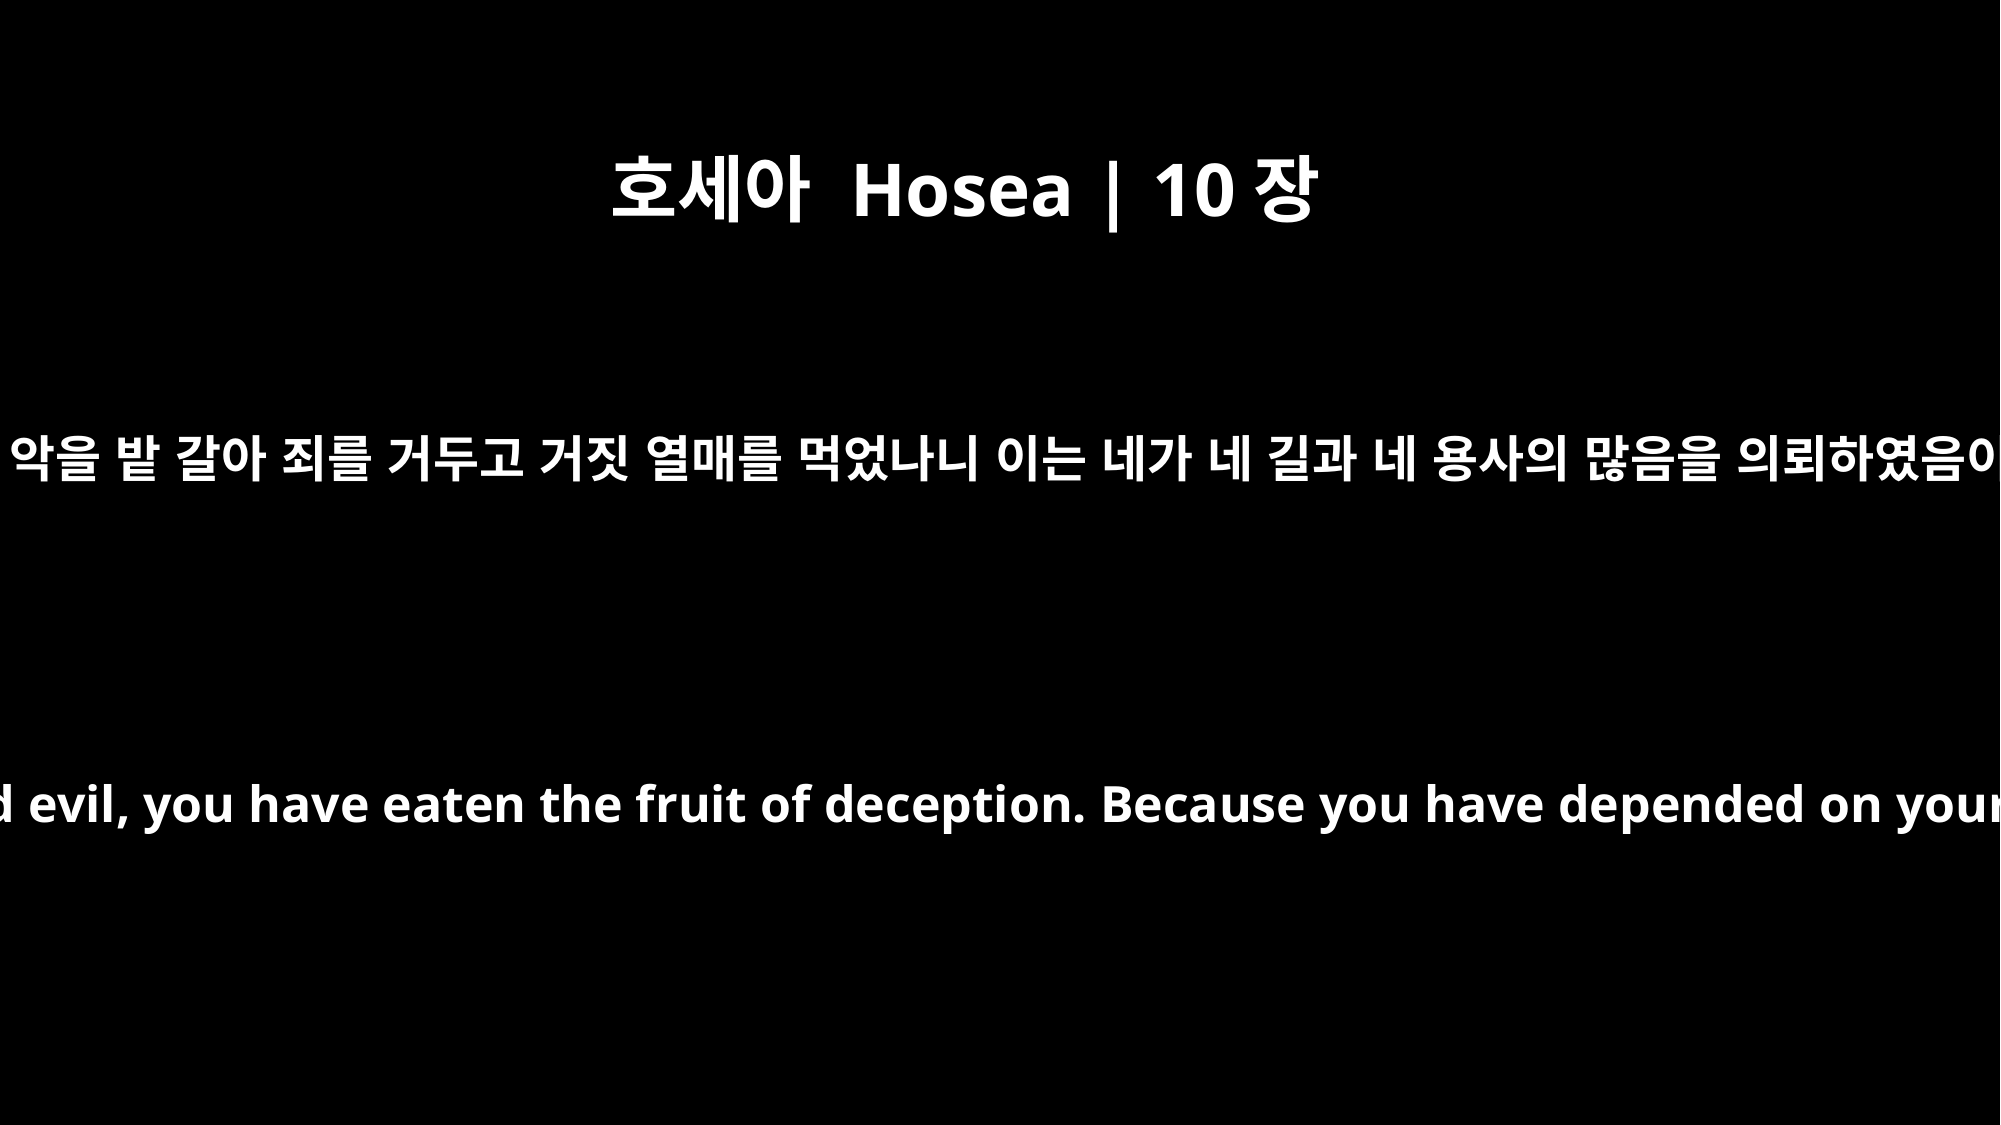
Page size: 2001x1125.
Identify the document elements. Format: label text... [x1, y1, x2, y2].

text_box 13 너희는 악을 밭 갈아 죄를 거두고 거짓 열매를 먹었나니 이는 네가 네 길과 네 용사의 많음을 의뢰하였음이라 [0, 359, 2000, 495]
text_box But you have planted wickedness, you have reaped evil, you have eaten the fruit of deception. Because you have depended on your own strength and on your many warriors, [0, 764, 2000, 840]
text_box 호세아 Hosea | 10장 [595, 136, 1337, 239]
